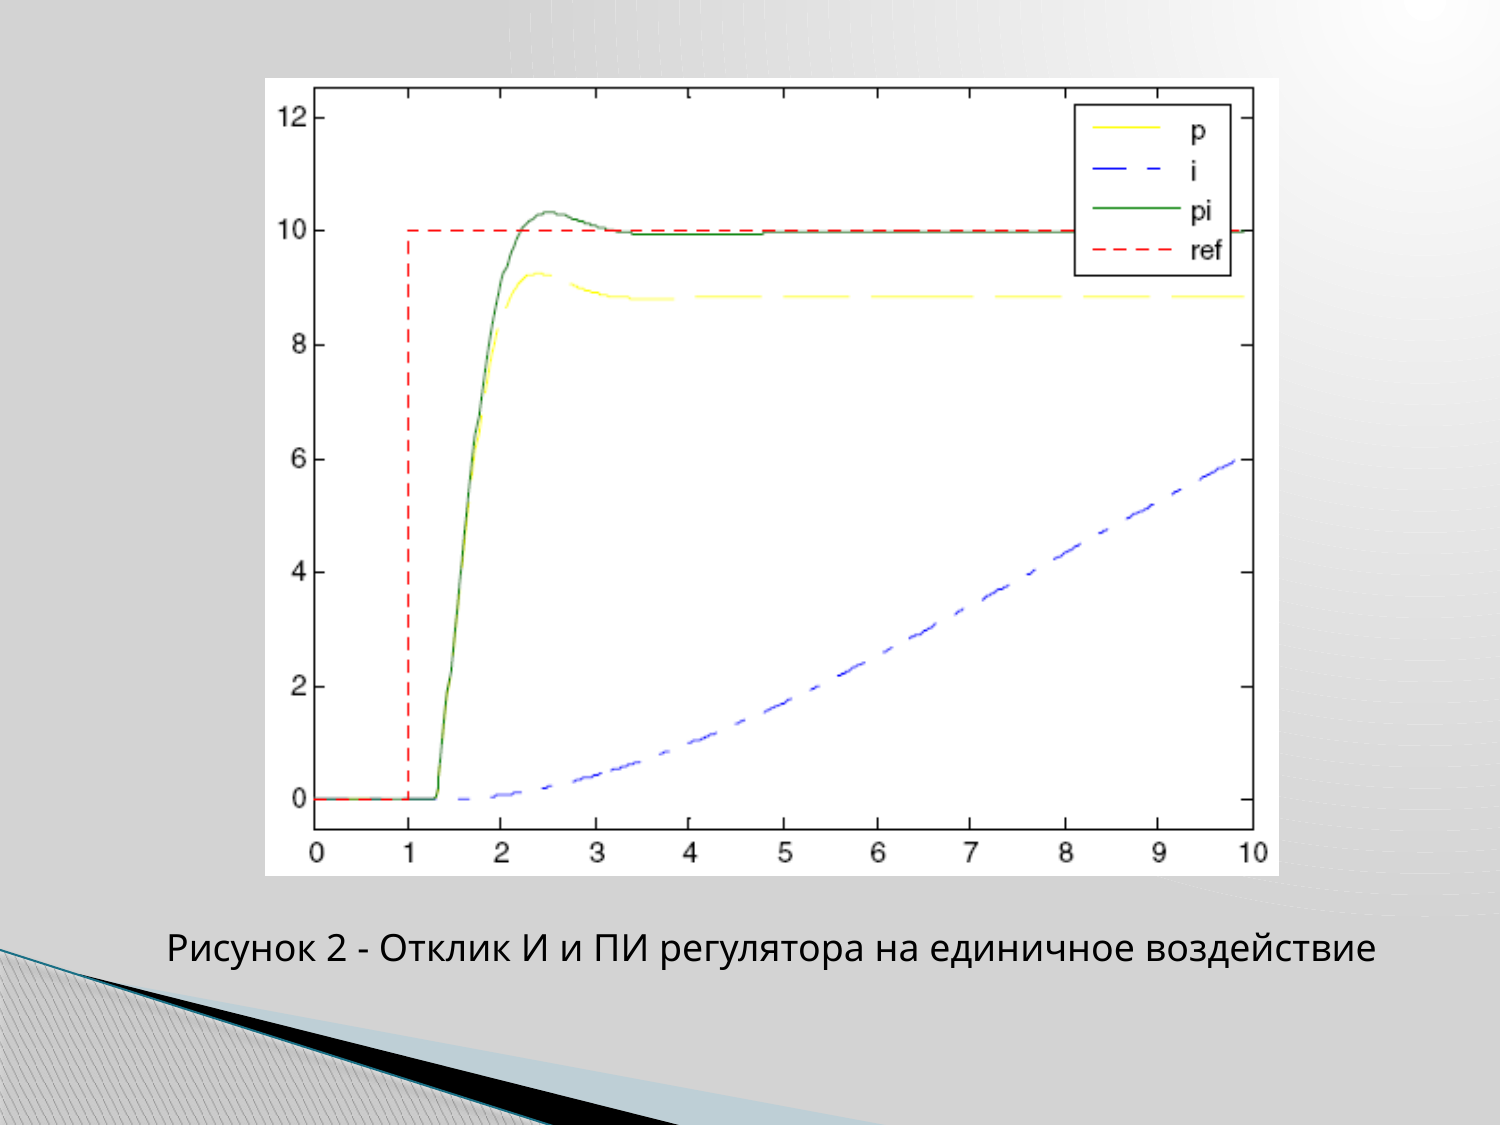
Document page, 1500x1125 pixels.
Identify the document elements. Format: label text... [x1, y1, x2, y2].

text_box Рисунок 2 - Отклик И и ПИ регулятора на единичное воздействие [151, 916, 1393, 977]
picture [265, 77, 1279, 876]
